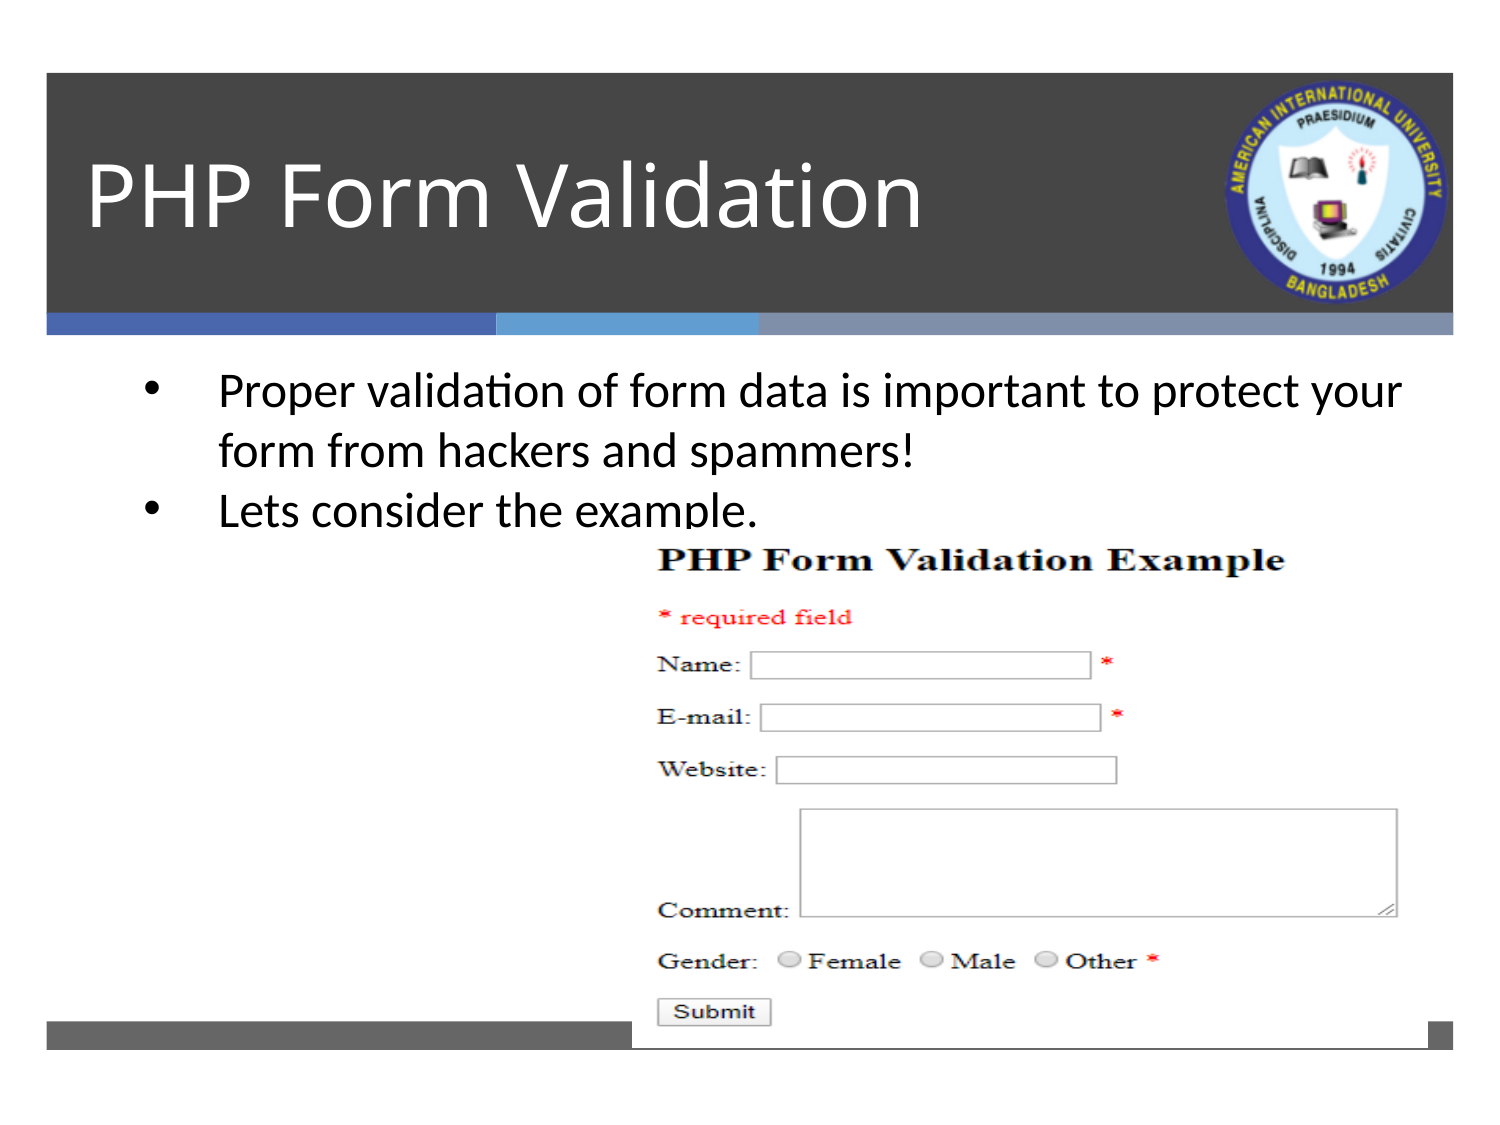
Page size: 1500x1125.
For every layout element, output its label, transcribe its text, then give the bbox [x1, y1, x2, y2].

title PHP Form Validation [69, 73, 1351, 253]
picture [1351, 75, 1454, 310]
subtitle [78, 251, 1351, 331]
picture [632, 528, 1429, 1049]
text_box Proper validation of form data is important to protect your form from hackers and spammers! Lets consider the example. [128, 350, 1428, 545]
